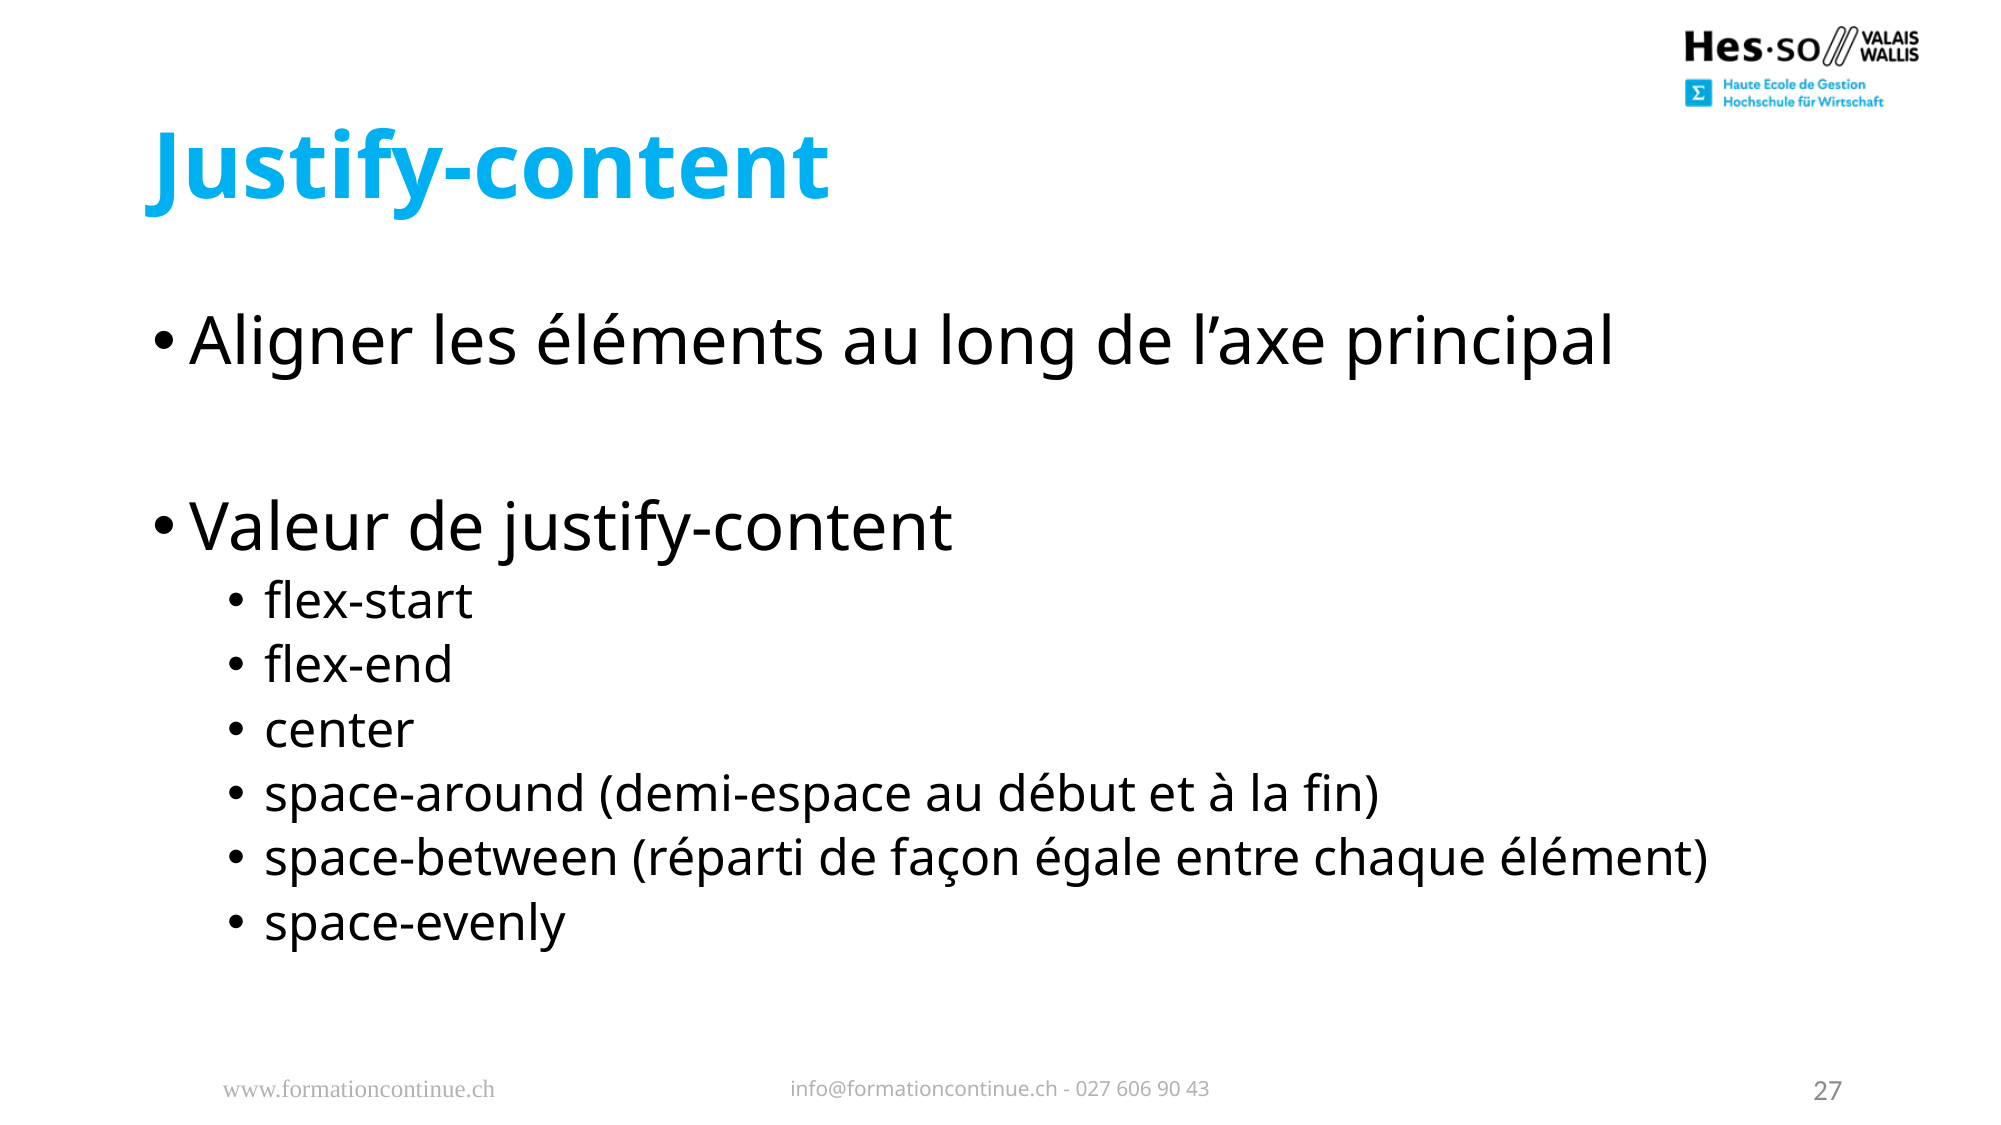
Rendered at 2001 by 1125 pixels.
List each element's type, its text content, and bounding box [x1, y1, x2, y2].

picture [1685, 26, 1919, 107]
slide_number www.formationcontinue.ch [207, 1057, 658, 1118]
title Justify-content [137, 59, 1863, 278]
slide_number 27 [1441, 1059, 1858, 1118]
footer info@formationcontinue.ch - 027 606 90 43 [683, 1057, 1317, 1118]
list Aligner les éléments au long de l’axe principal Valeur de justify-content flex-start flex-end center space-around (demi-espace au début et à la fin) space-between (réparti de façon égale entre chaque élément) space-evenly [137, 299, 1863, 1014]
